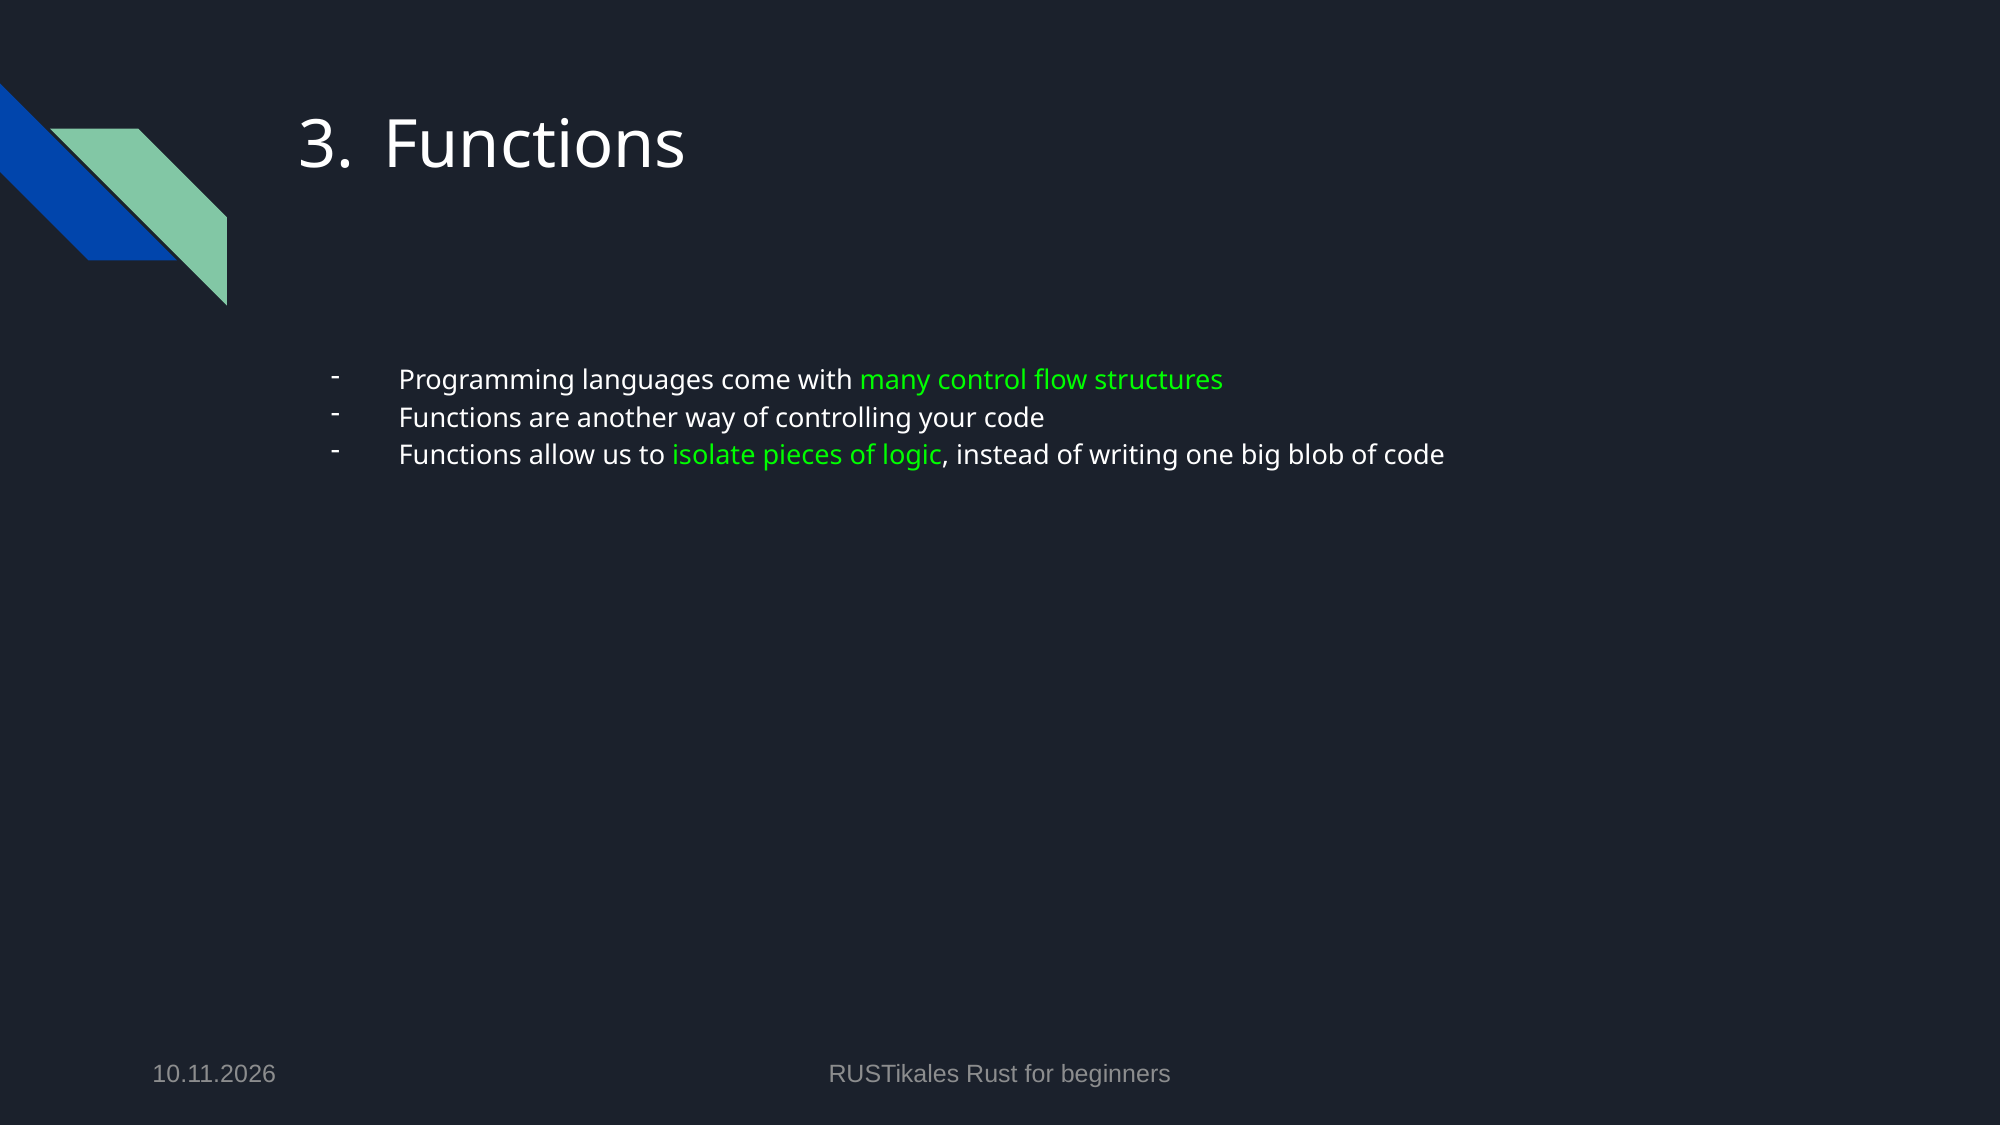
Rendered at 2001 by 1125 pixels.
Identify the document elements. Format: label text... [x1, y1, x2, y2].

title Functions [283, 86, 1824, 287]
list Programming languages come with many control flow structures Functions are another way of controlling your code Functions allow us to isolate pieces of logic, instead of writing one big blob of code [283, 342, 1824, 980]
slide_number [137, 1042, 588, 1103]
footer RUSTikales Rust for beginners [662, 1042, 1338, 1103]
